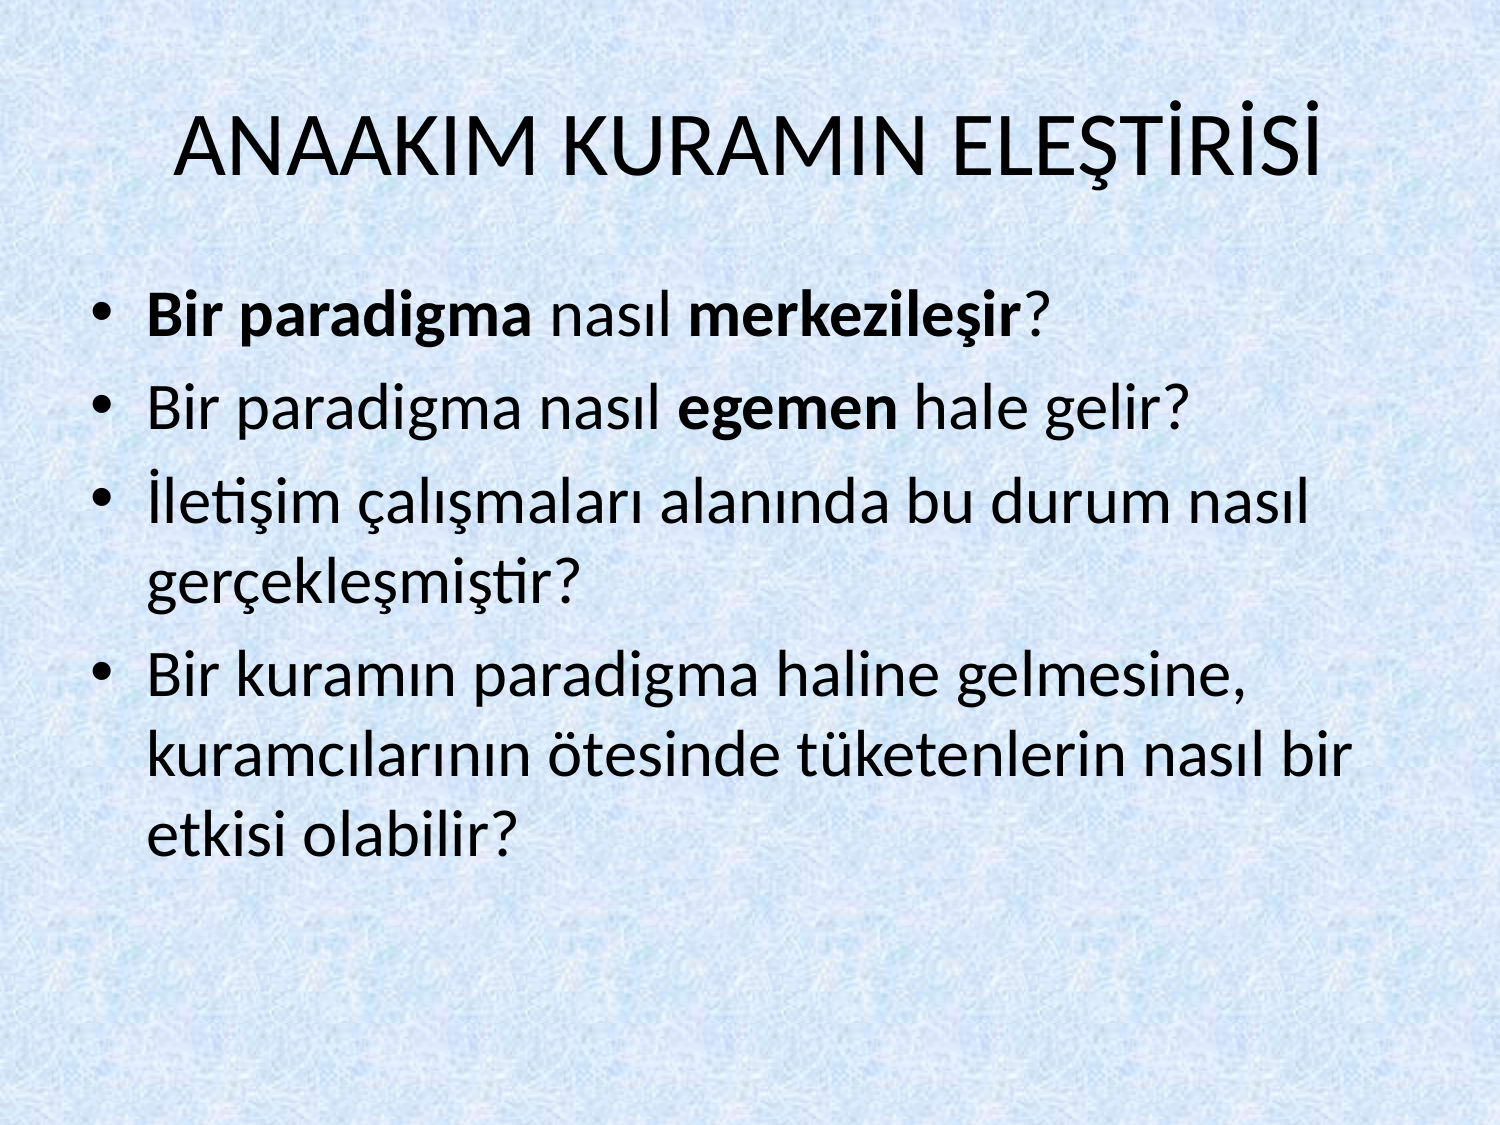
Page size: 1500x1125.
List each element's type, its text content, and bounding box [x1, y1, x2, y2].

picture [0, 0, 1500, 1125]
list Bir paradigma nasıl merkezileşir? Bir paradigma nasıl egemen hale gelir? İletişim çalışmaları alanında bu durum nasıl gerçekleşmiştir? Bir kuramın paradigma haline gelmesine, kuramcılarının ötesinde tüketenlerin nasıl bir etkisi olabilir? [75, 262, 1425, 1005]
title ANAAKIM KURAMIN ELEŞTİRİSİ [75, 45, 1425, 233]
